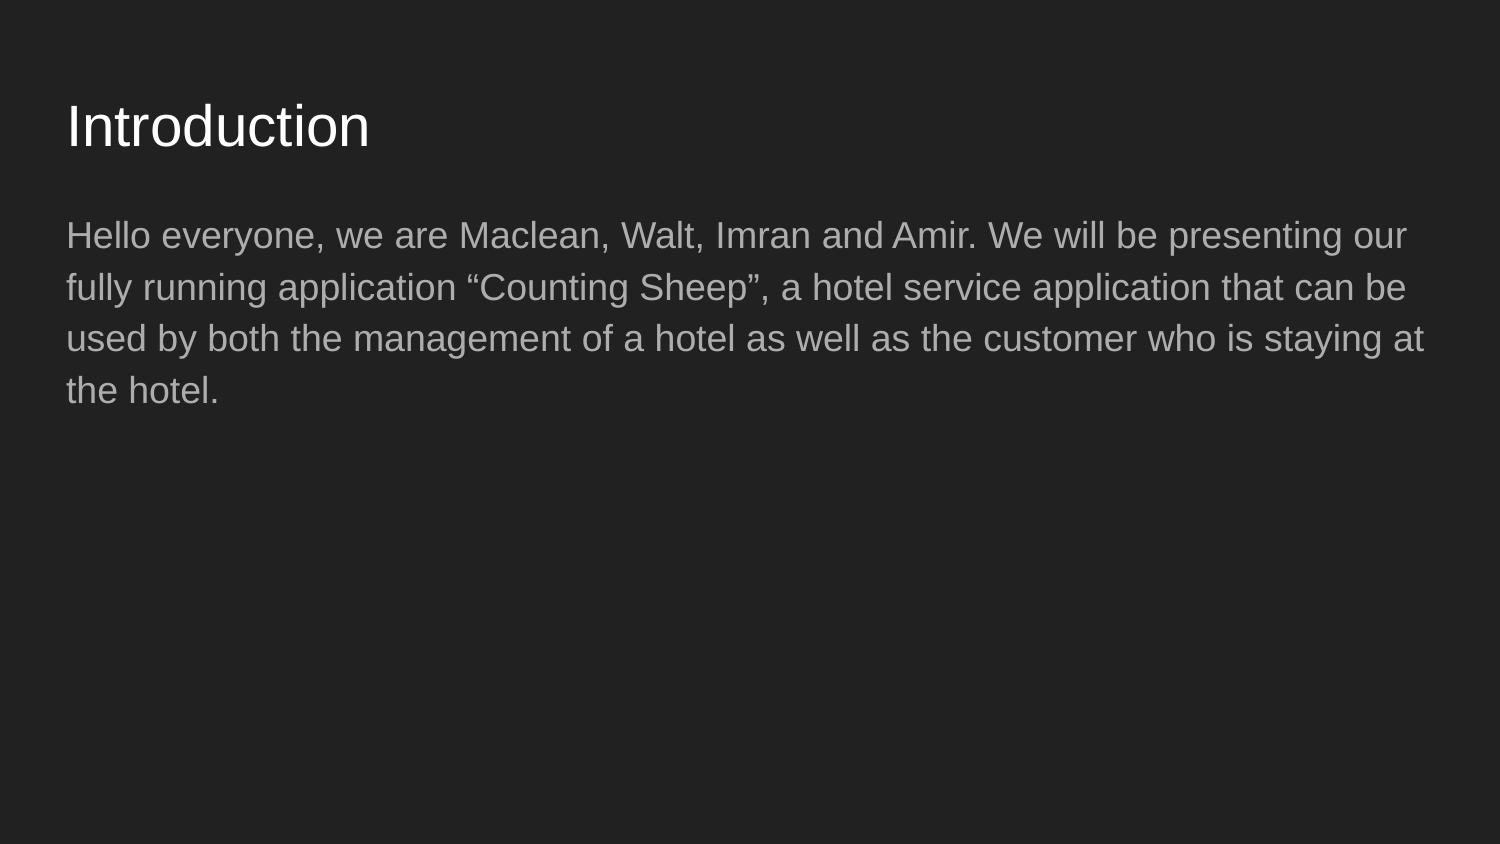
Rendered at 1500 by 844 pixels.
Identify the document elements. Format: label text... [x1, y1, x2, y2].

title Introduction [51, 72, 1449, 167]
list Hello everyone, we are Maclean, Walt, Imran and Amir. We will be presenting our fully running application “Counting Sheep”, a hotel service application that can be used by both the management of a hotel as well as the customer who is staying at the hotel. [51, 189, 1449, 750]
